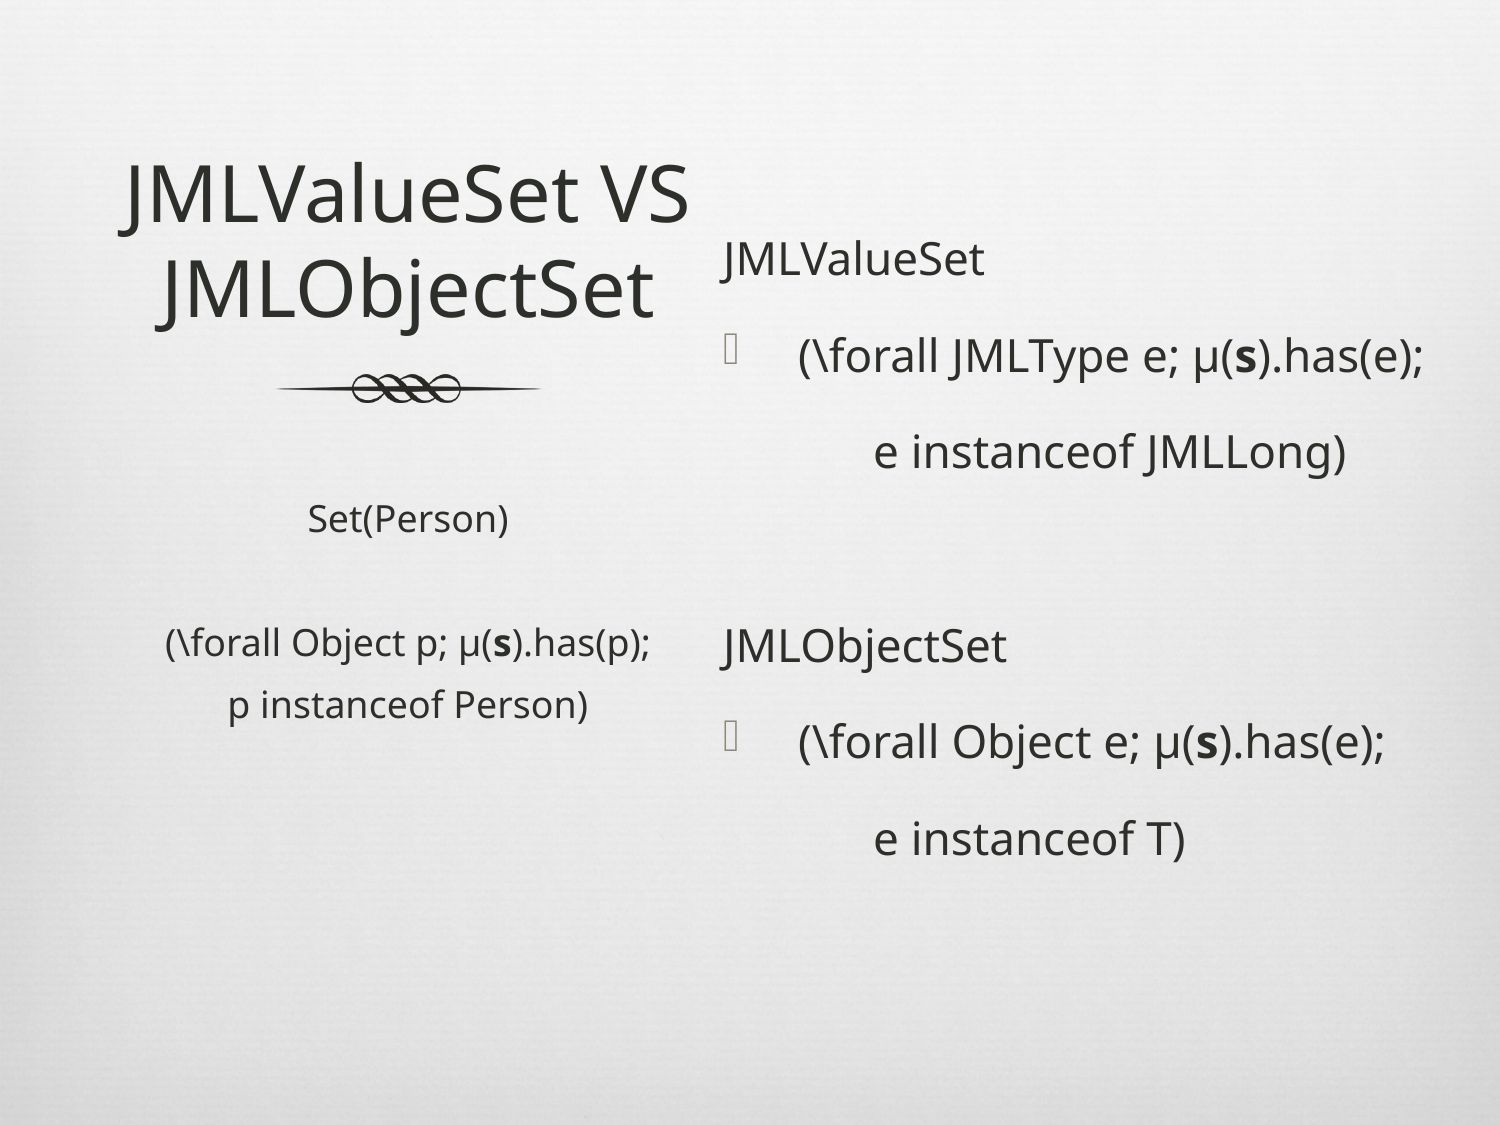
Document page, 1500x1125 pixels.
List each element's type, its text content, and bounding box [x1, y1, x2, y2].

picture [273, 374, 544, 403]
list JMLValueSet (\forall JMLType e; μ(s).has(e); e instanceof JMLLong) JMLObjectSet (\forall Object e; μ(s).has(e); e instanceof T) [708, 125, 1449, 1014]
title JMLValueSet VS JMLObjectSet [108, 149, 708, 341]
list Set(Person) (\forall Object p; μ(s).has(p); p instanceof Person) [108, 425, 709, 900]
